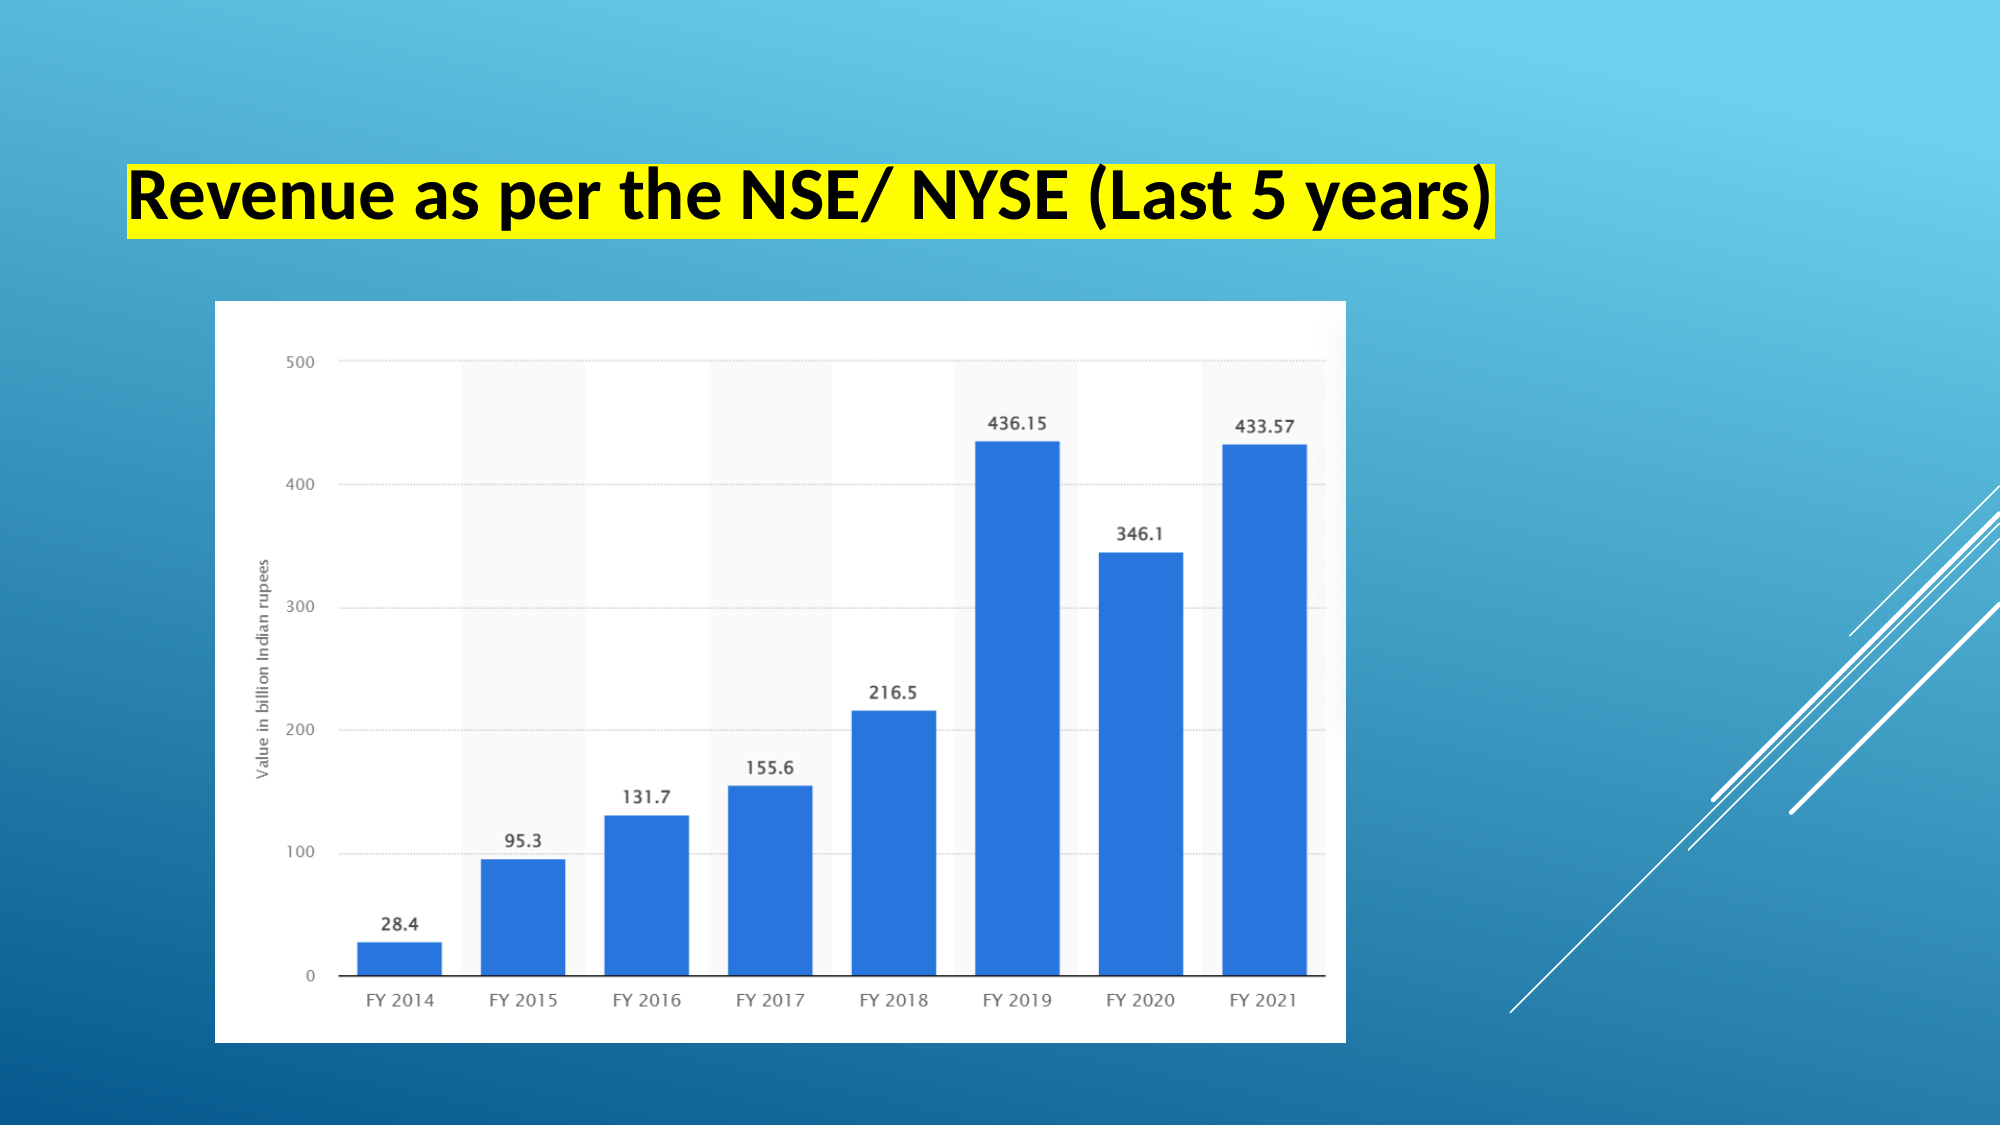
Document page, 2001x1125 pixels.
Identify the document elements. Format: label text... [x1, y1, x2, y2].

list Revenue as per the NSE/ NYSE (Last 5 years) [112, 29, 1873, 1047]
picture [215, 301, 1346, 1043]
